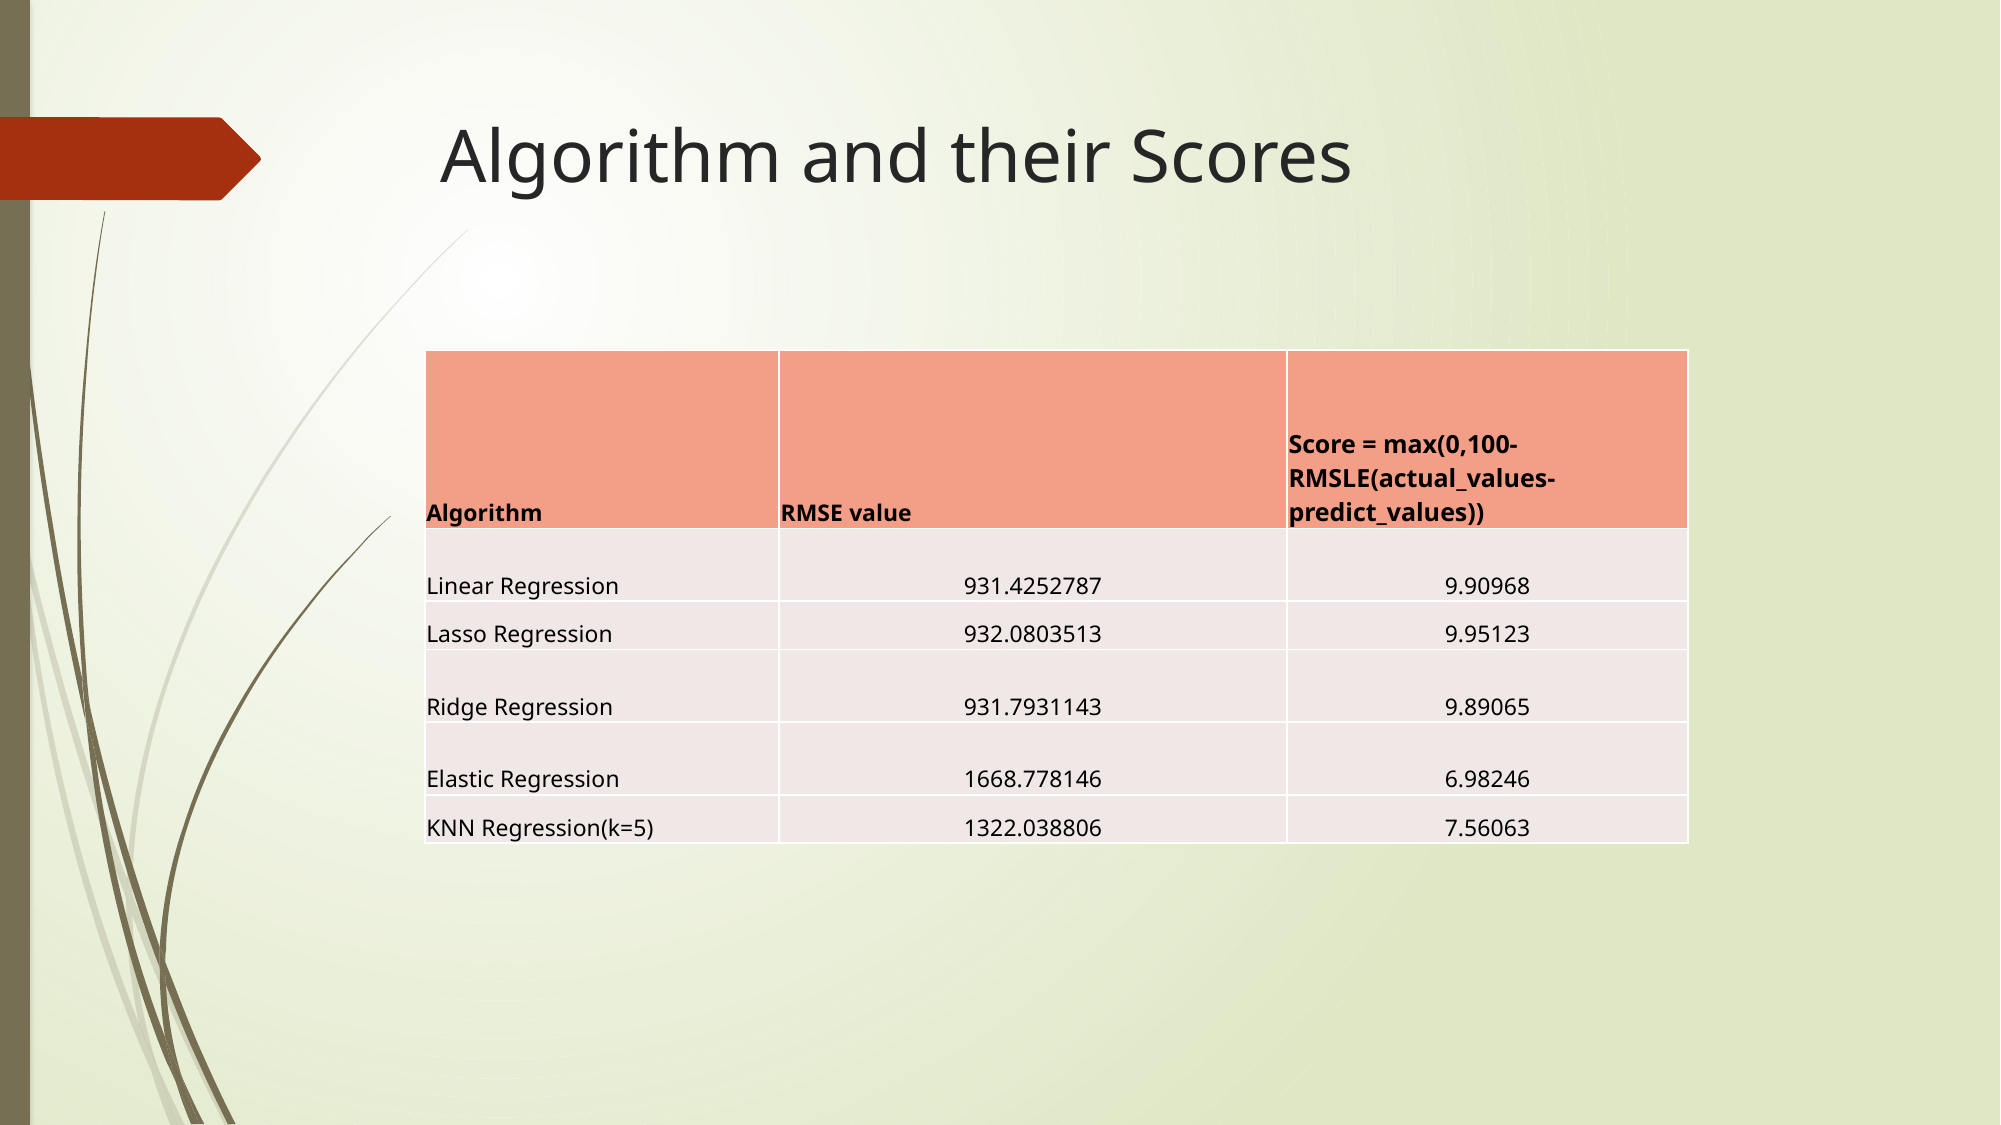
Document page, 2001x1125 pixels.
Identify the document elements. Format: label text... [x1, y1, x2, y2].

table_cell 931.4252787 [780, 529, 1286, 600]
table_cell Ridge Regression [426, 650, 778, 721]
table_cell Elastic Regression [426, 723, 778, 794]
table_cell Linear Regression [426, 529, 778, 600]
table_cell 931.7931143 [780, 650, 1286, 721]
table_cell 7.56063 [1288, 796, 1687, 842]
table_cell 1668.778146 [780, 723, 1286, 794]
table_cell 9.90968 [1288, 529, 1687, 600]
title Algorithm and their Scores [425, 102, 1888, 205]
table_cell KNN Regression(k=5) [426, 796, 778, 842]
table_cell Lasso Regression [426, 602, 778, 649]
table_cell 932.0803513 [780, 602, 1286, 649]
table_cell 9.89065 [1288, 650, 1687, 721]
table_cell 1322.038806 [780, 796, 1286, 842]
table_header Algorithm [426, 351, 778, 528]
table_header Score = max(0,100-RMSLE(actual_values-predict_values)) [1288, 351, 1687, 528]
table_header RMSE value [780, 351, 1286, 528]
table_cell 6.98246 [1288, 723, 1687, 794]
table_cell 9.95123 [1288, 602, 1687, 649]
